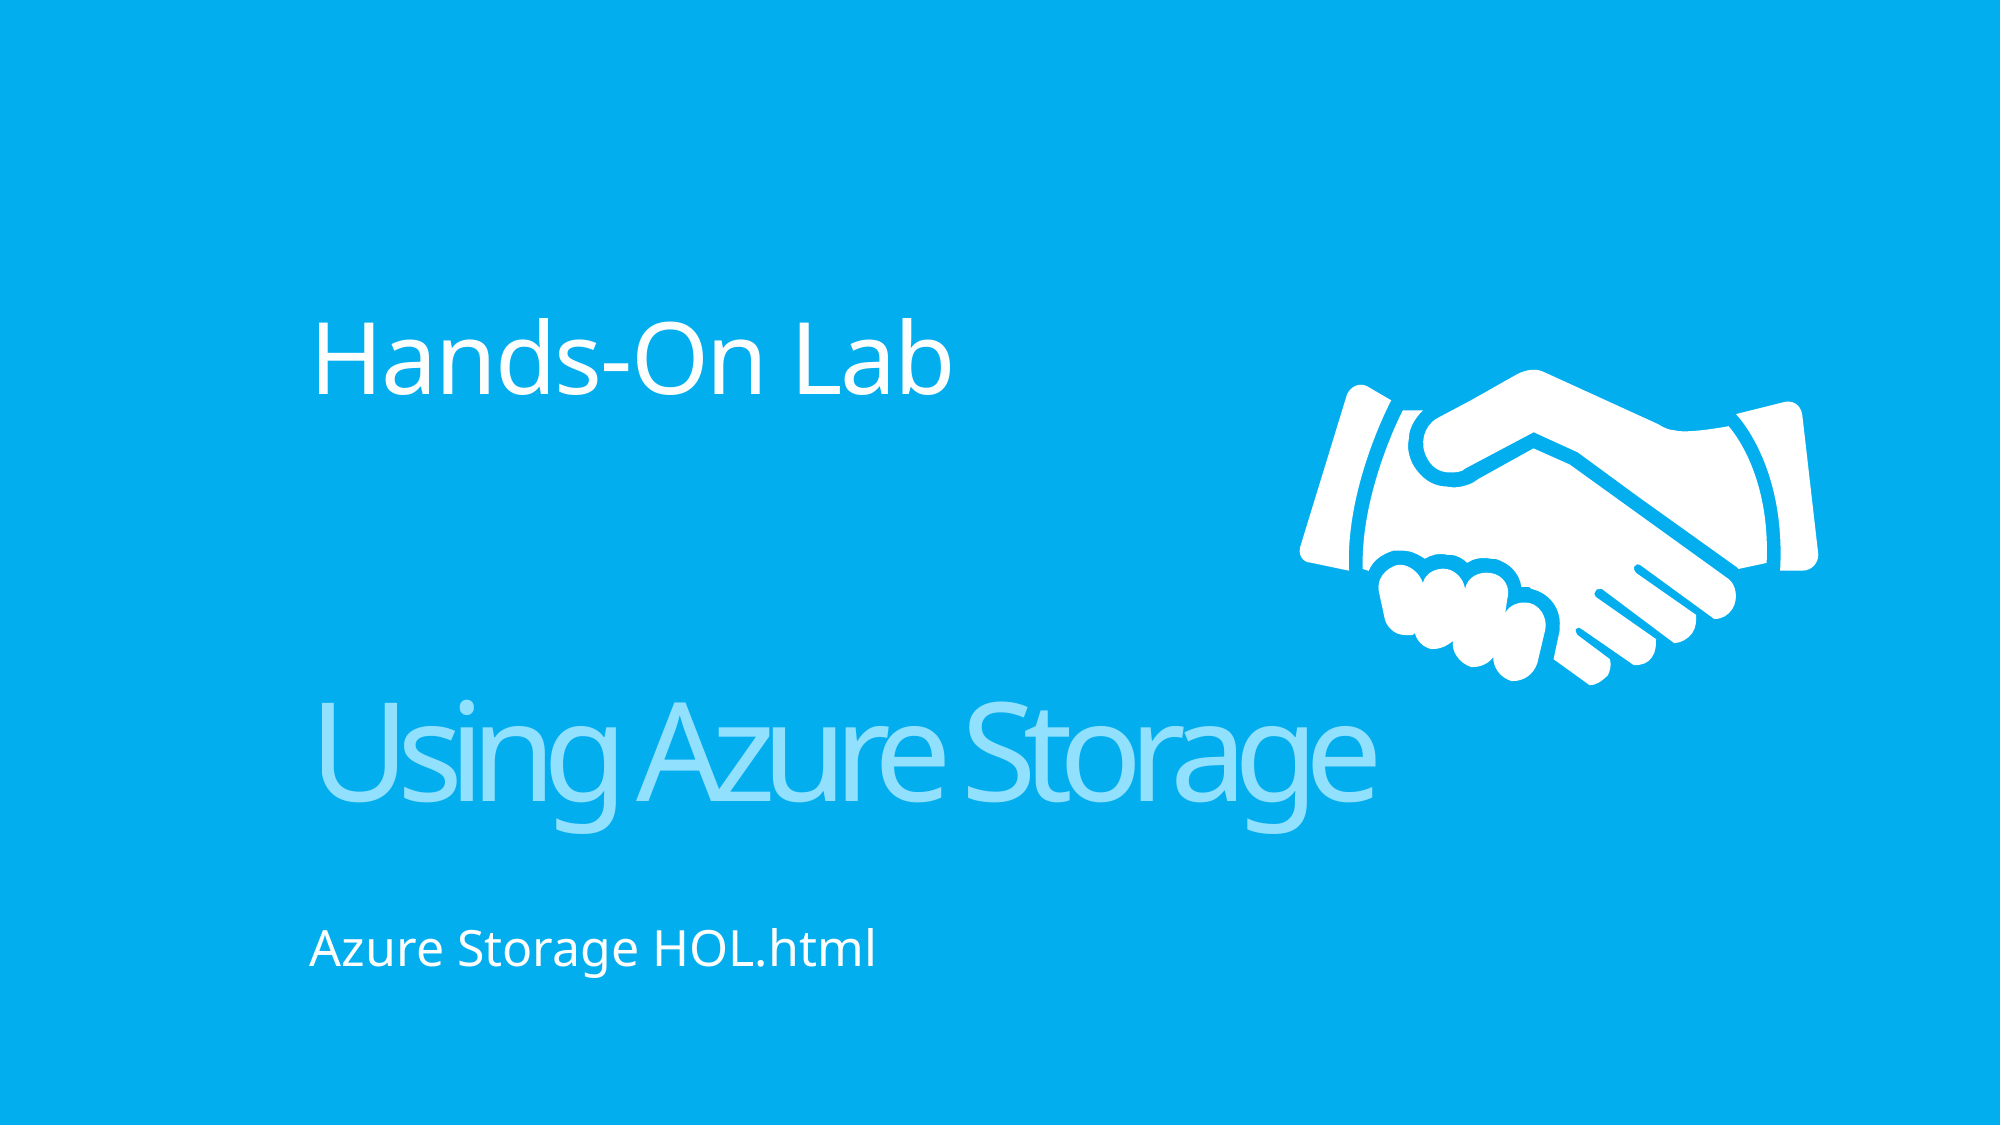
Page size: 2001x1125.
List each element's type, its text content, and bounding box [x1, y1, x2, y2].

title Hands-On Lab [309, 237, 1000, 488]
list Using Azure Storage [309, 682, 1766, 892]
subtitle Azure Storage HOL.html [309, 923, 1856, 1000]
